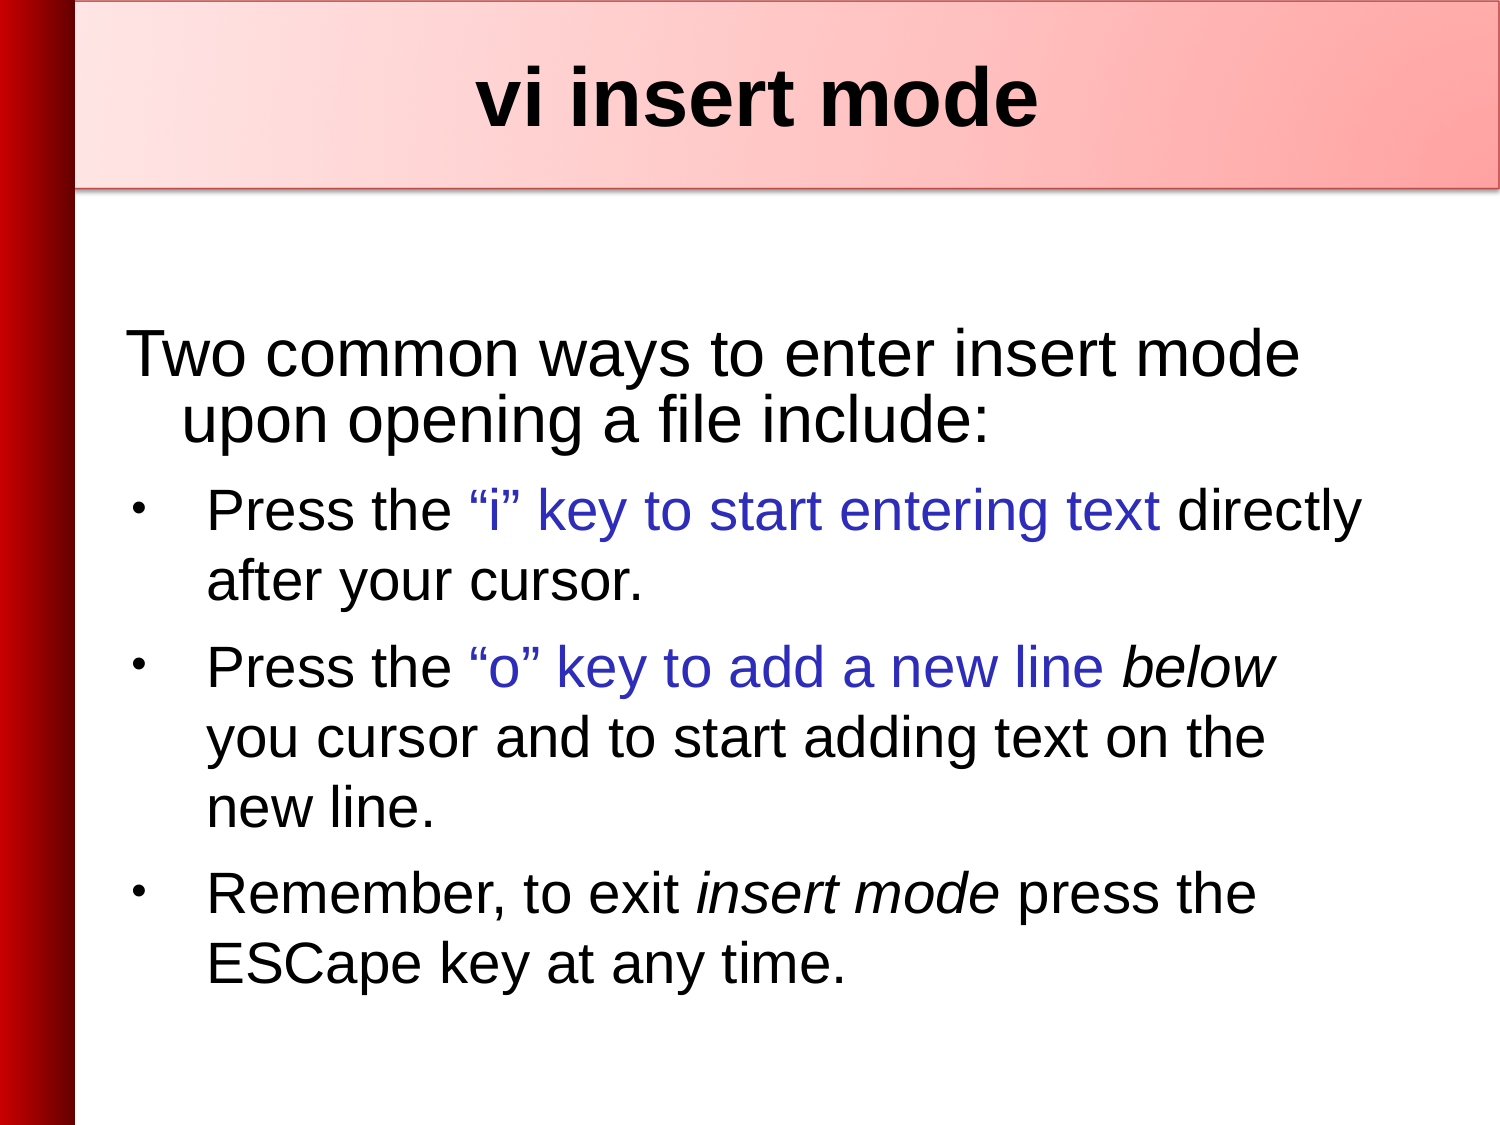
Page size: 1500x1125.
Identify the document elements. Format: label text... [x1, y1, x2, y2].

list Two common ways to enter insert mode upon opening a file include: Press the “i” key to start entering text directly after your cursor. Press the “o” key to add a new line below you cursor and to start adding text on the new line. Remember, to exit insert mode press the ESCape key at any time. [109, 312, 1392, 1030]
title vi insert mode [109, 0, 1392, 189]
picture [75, 0, 1500, 200]
